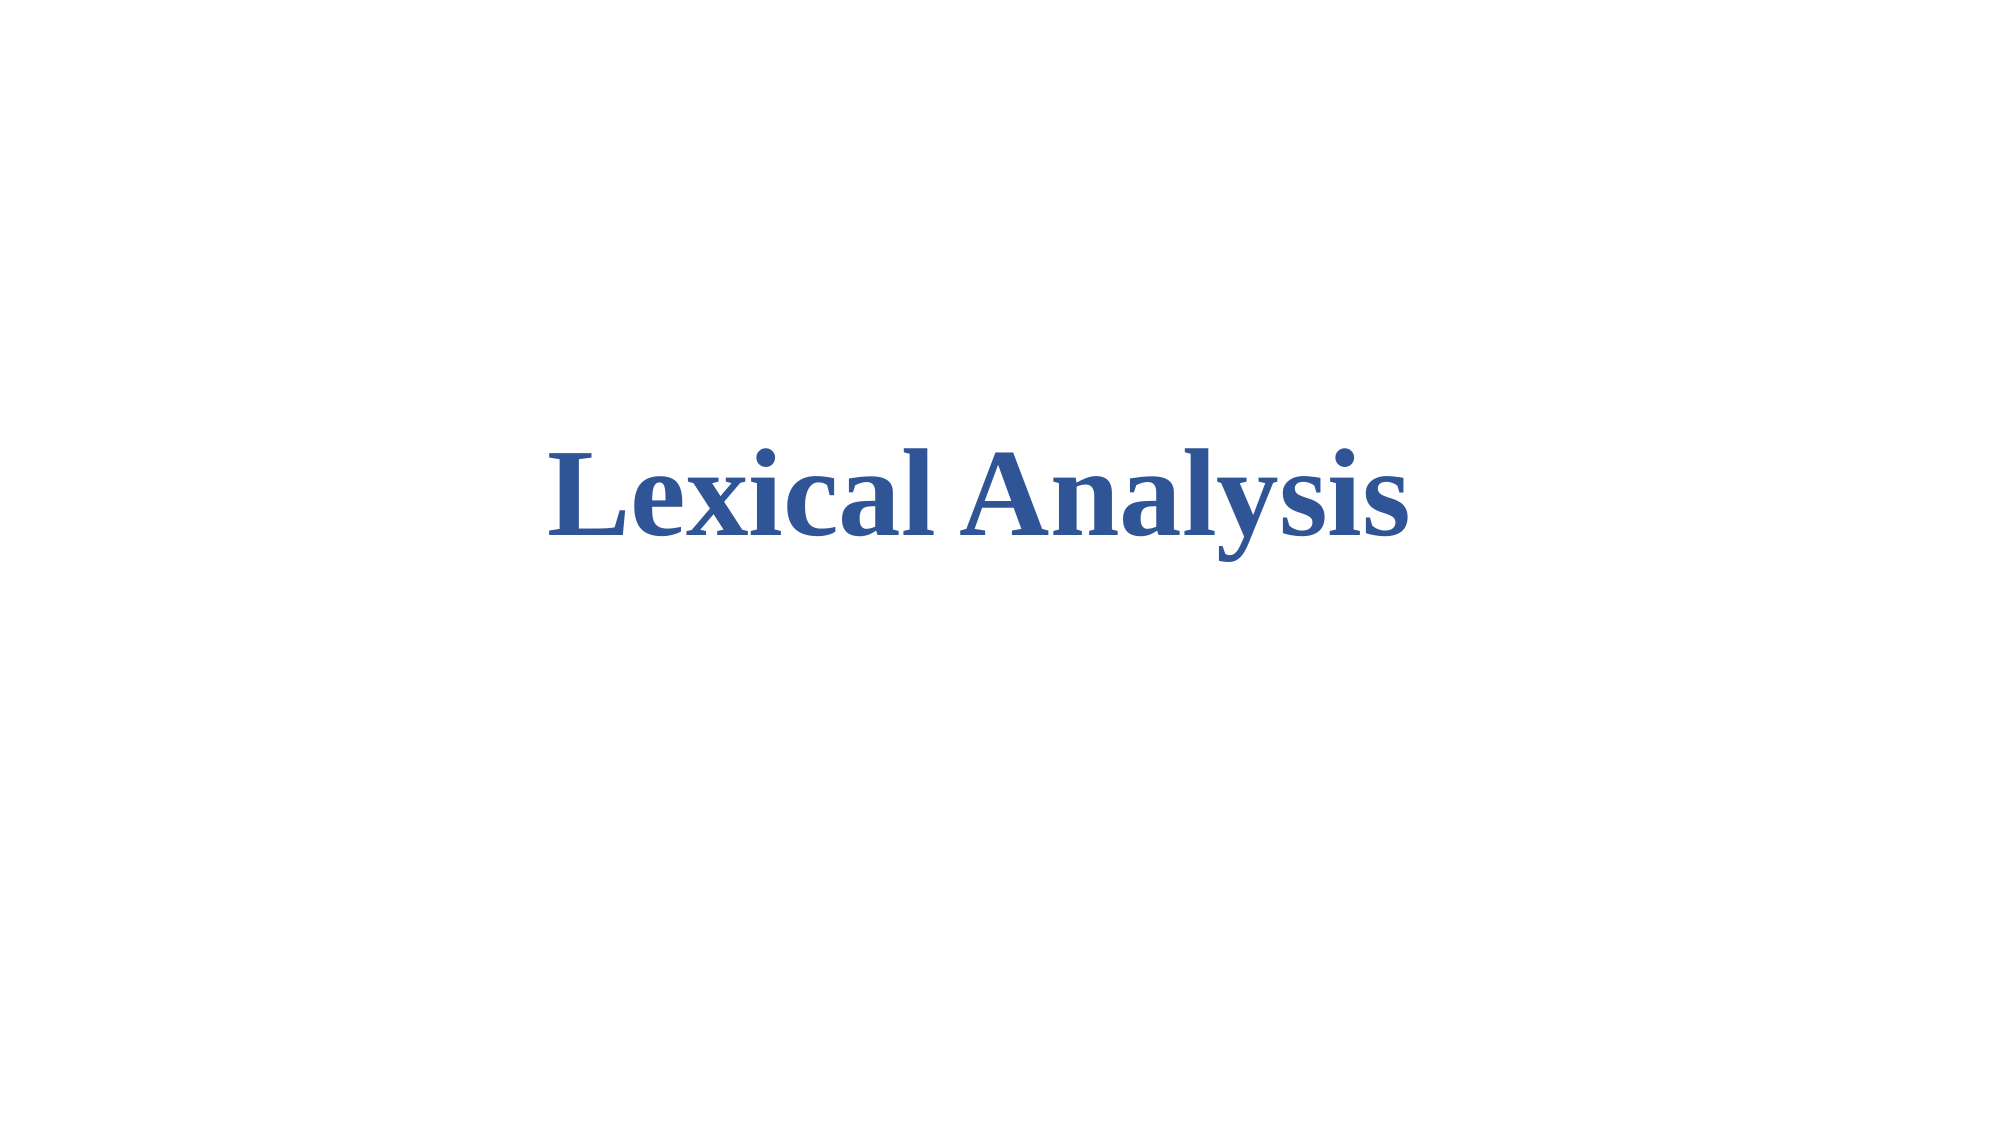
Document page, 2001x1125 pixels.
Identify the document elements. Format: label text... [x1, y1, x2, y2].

title Lexical Analysis [117, 386, 1843, 605]
